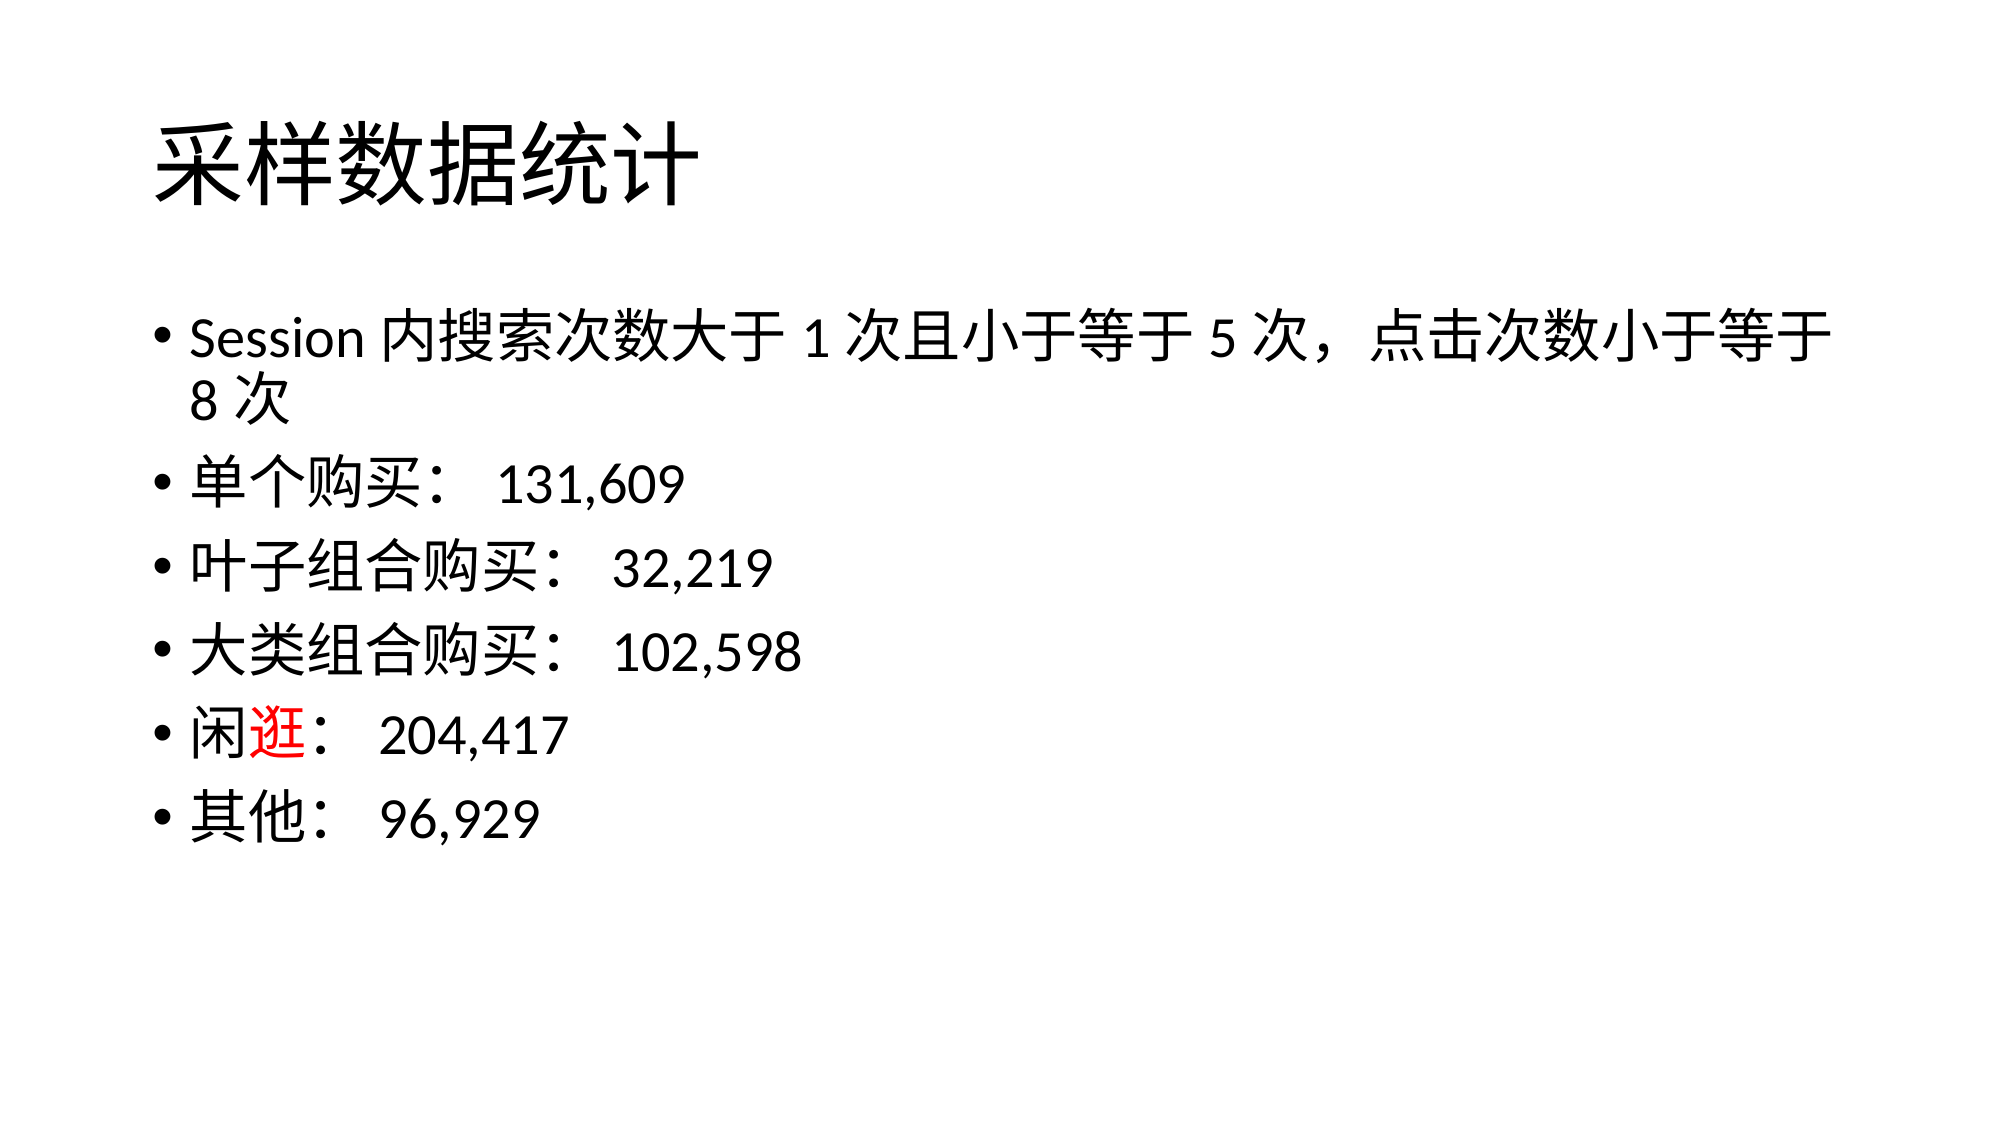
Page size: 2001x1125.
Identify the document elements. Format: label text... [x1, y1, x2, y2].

title 采样数据统计 [137, 59, 1863, 278]
list Session内搜索次数大于1次且小于等于5次，点击次数小于等于8次 单个购买：131,609 叶子组合购买：32,219 大类组合购买：102,598 闲逛：204,417 其他：96,929 [137, 299, 1863, 1014]
